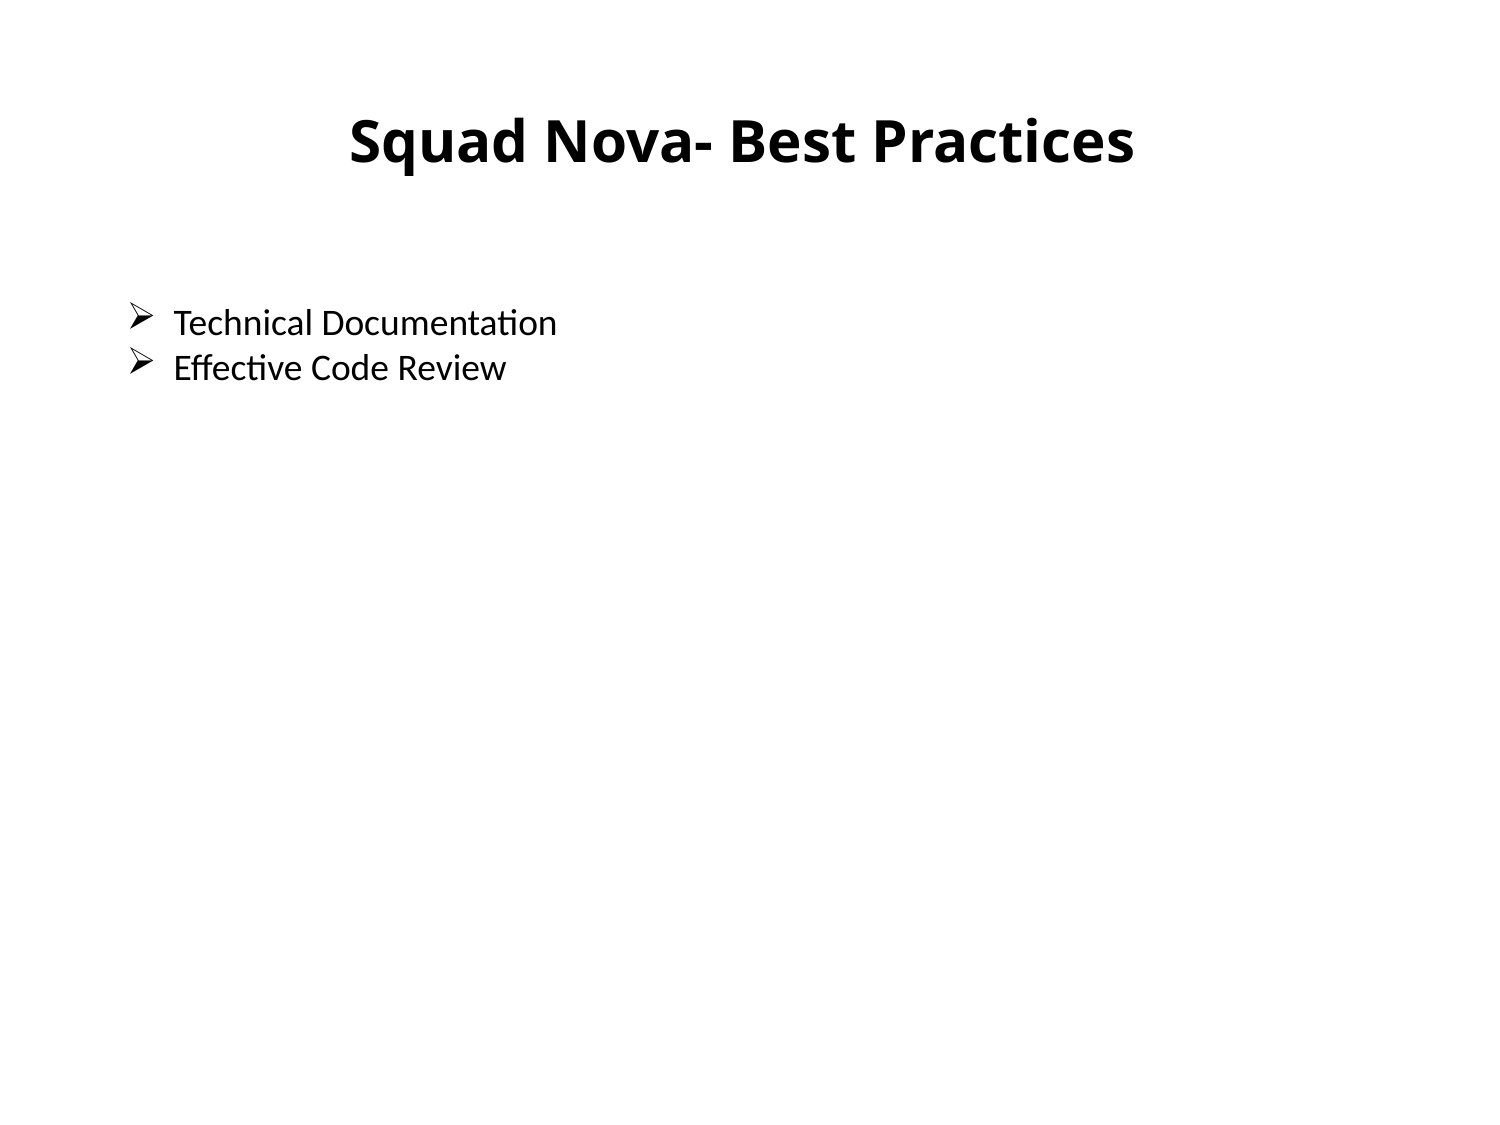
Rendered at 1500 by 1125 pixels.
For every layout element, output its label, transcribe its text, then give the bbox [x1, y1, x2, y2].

text_box Technical Documentation Effective Code Review [112, 290, 1412, 396]
title Squad Nova- Best Practices [75, 45, 1425, 233]
